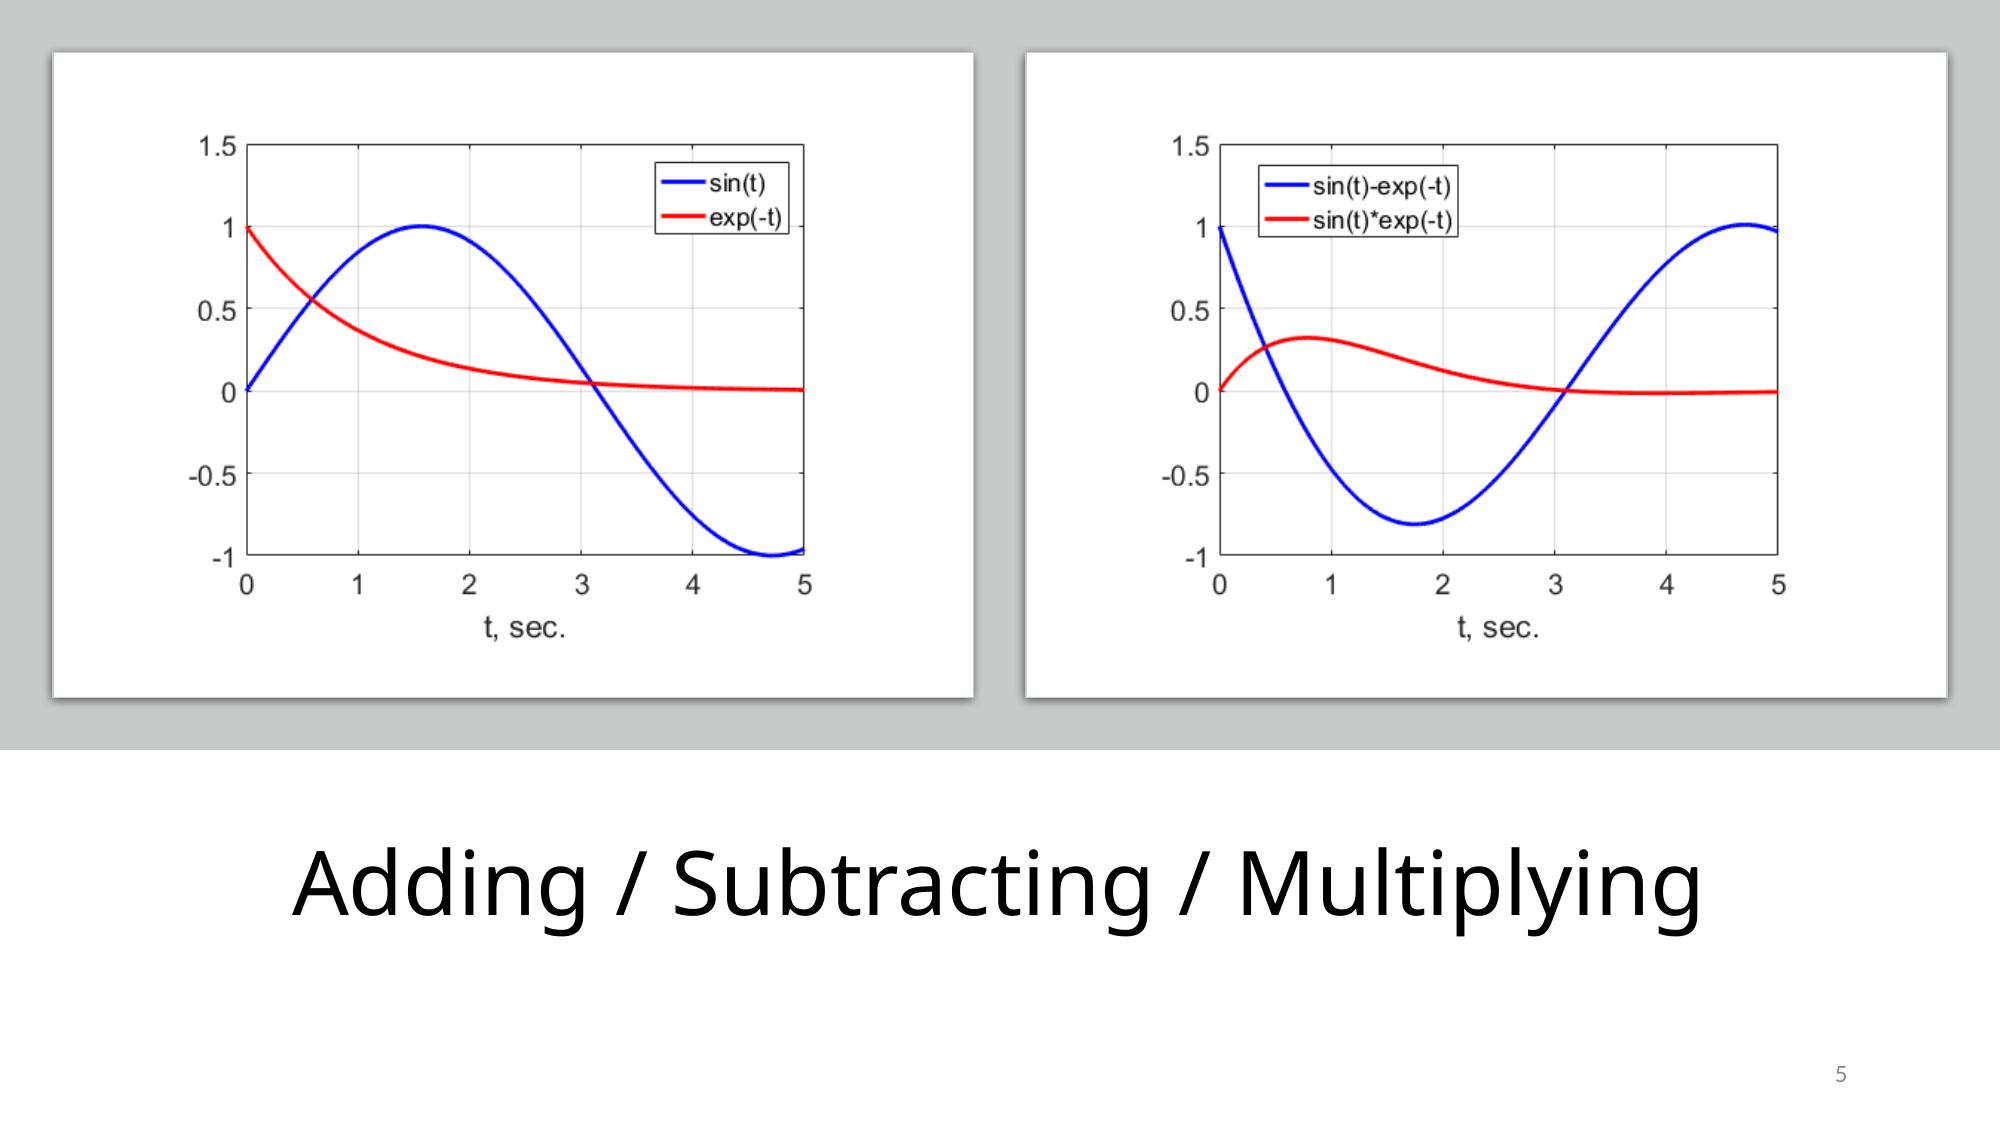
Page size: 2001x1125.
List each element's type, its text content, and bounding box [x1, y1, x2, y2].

picture [153, 104, 873, 645]
text_box [0, 0, 2000, 751]
slide_number 5 [1412, 1042, 1863, 1103]
picture [1126, 104, 1847, 645]
text_box [52, 52, 975, 698]
title Adding / Subtracting / Multiplying [249, 761, 1750, 942]
text_box [1025, 52, 1948, 698]
